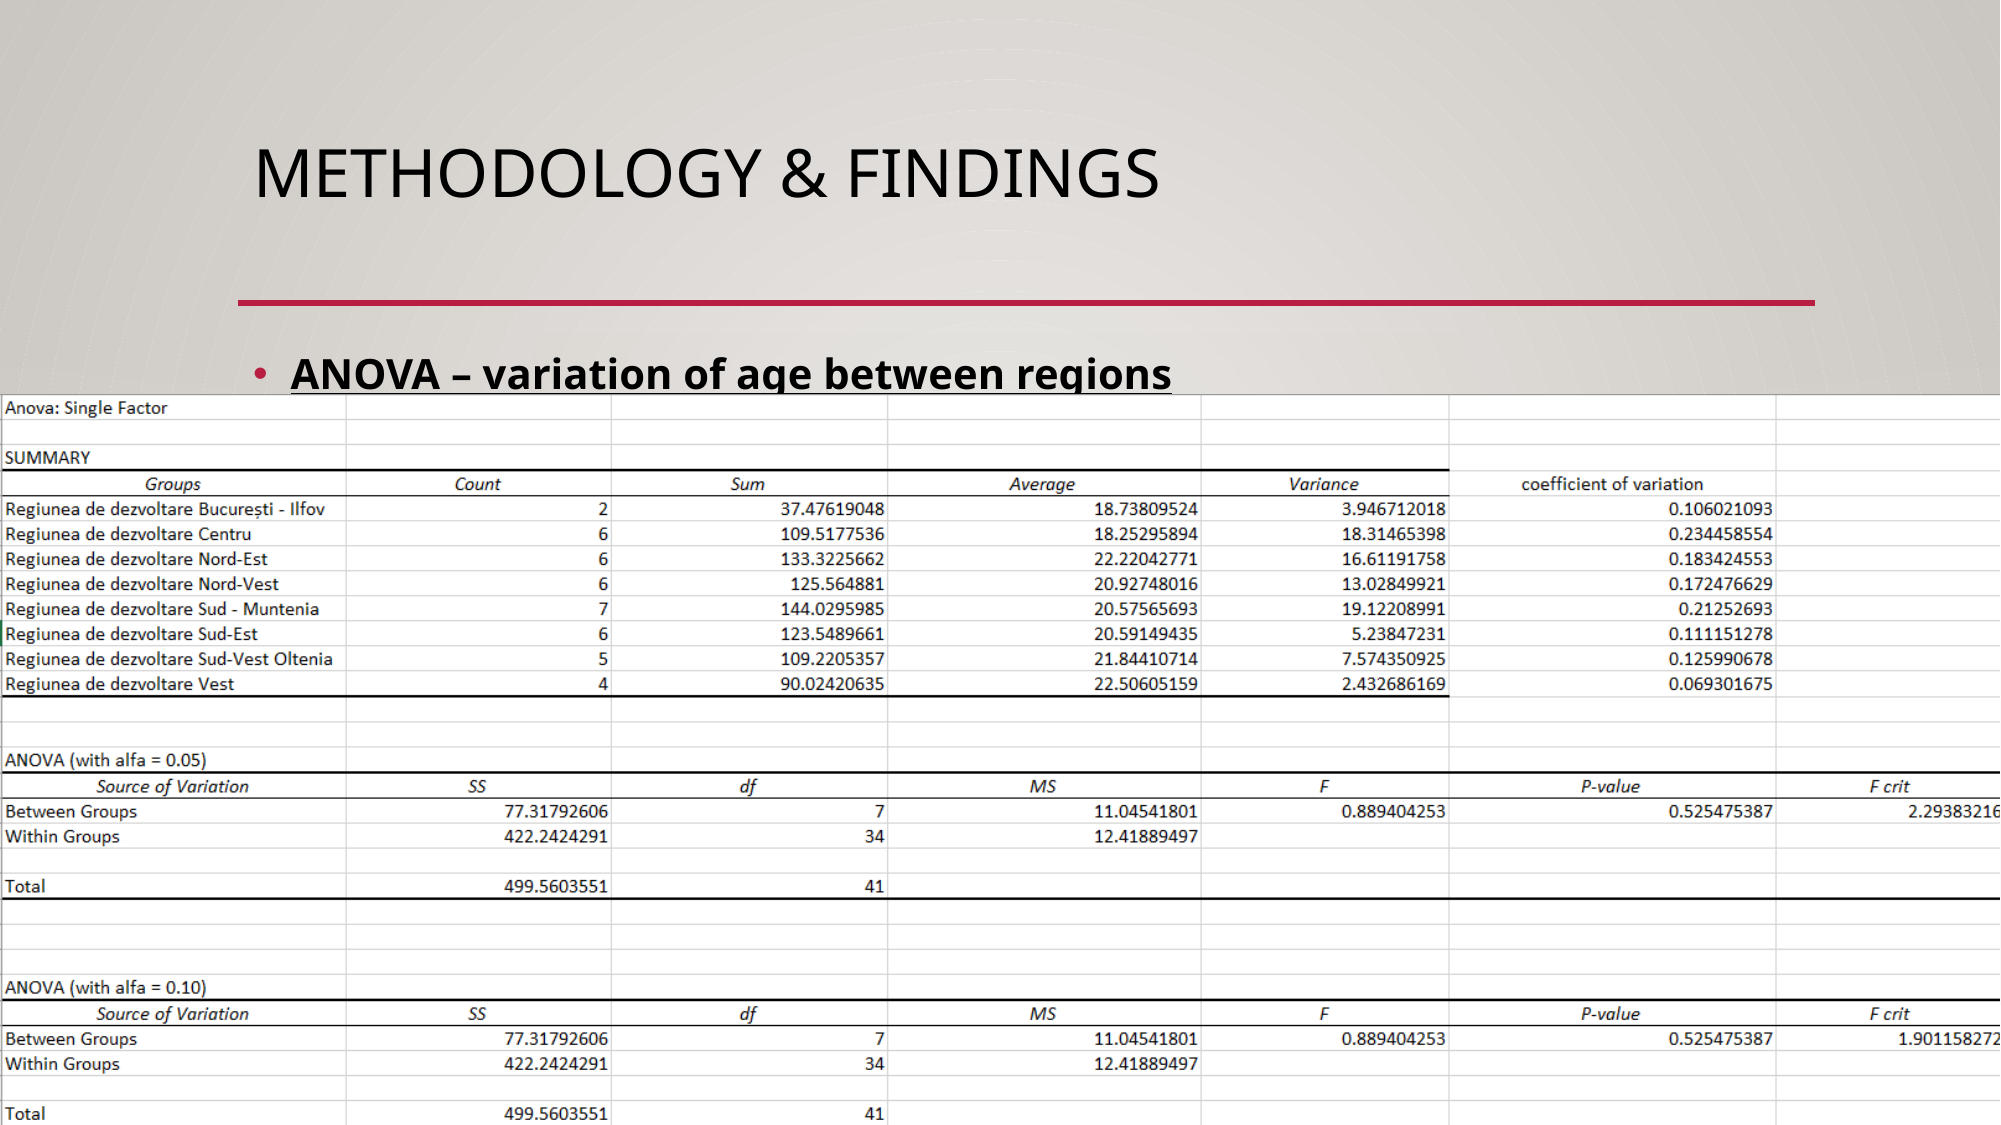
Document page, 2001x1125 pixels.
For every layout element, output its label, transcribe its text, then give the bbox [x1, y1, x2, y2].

title METHODOLOGY & FINDINGS [238, 131, 1814, 305]
list ANOVA – variation of age between regions [238, 330, 1814, 394]
picture [0, 394, 2000, 1125]
